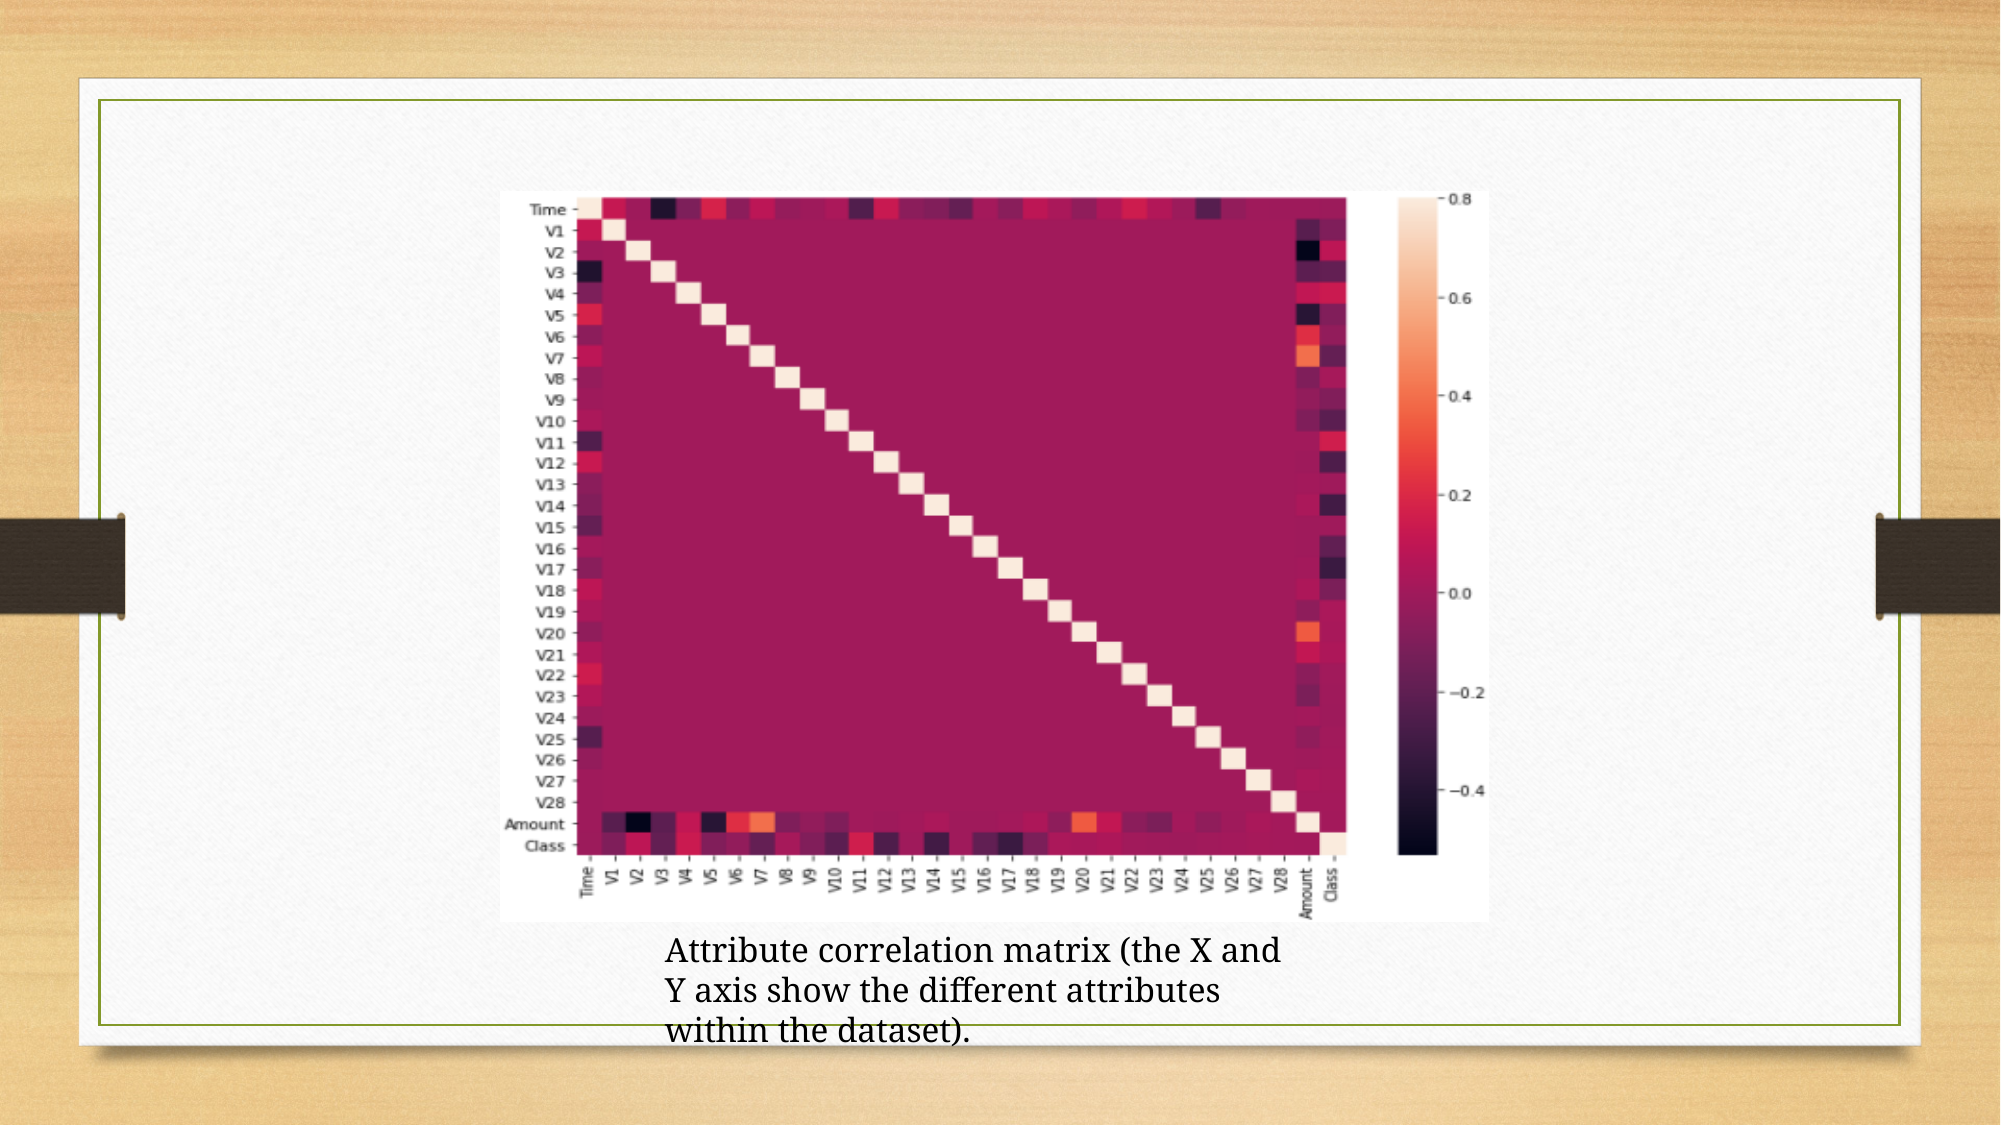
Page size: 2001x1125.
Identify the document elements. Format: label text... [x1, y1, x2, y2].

text_box Attribute correlation matrix (the X and Y axis show the different attributes within the dataset). [649, 922, 1309, 1057]
picture [0, 0, 2001, 1125]
